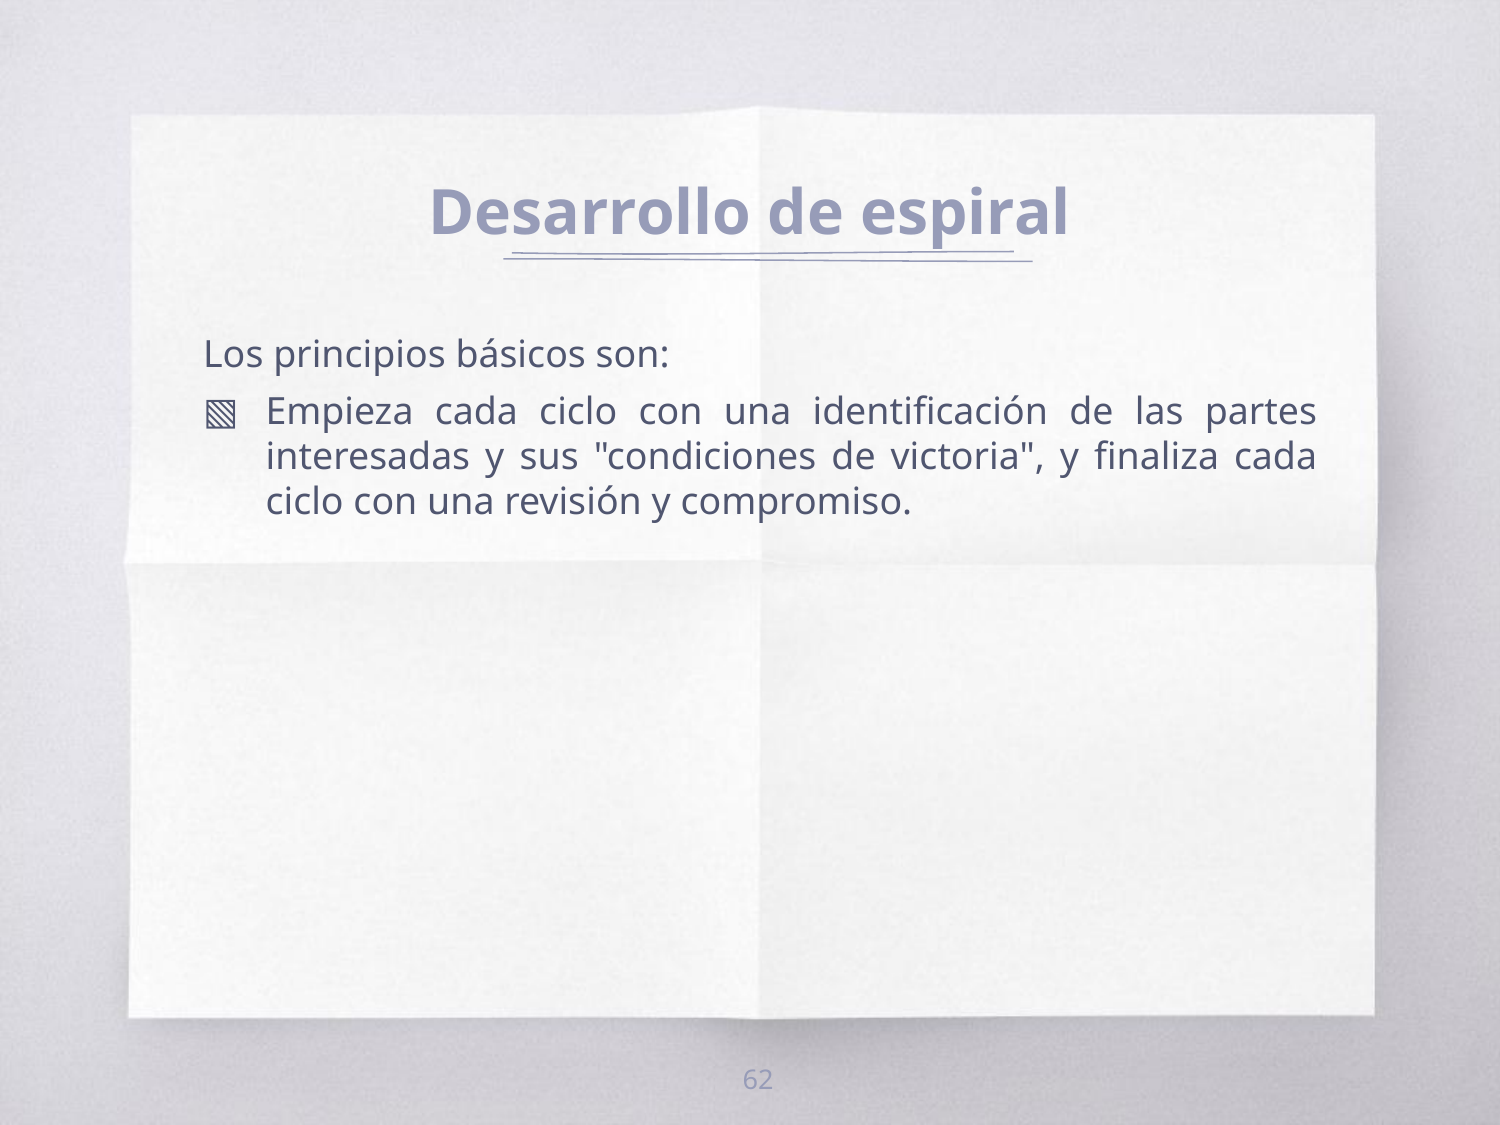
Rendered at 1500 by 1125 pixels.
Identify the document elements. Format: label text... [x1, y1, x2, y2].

title Desarrollo de espiral [168, 113, 1332, 263]
slide_number 62 [713, 1047, 804, 1113]
list Los principios básicos son: Empieza cada ciclo con una identificación de las partes interesadas y sus "condiciones de victoria", y finaliza cada ciclo con una revisión y compromiso. [175, 314, 1334, 985]
picture [0, 0, 1500, 1125]
